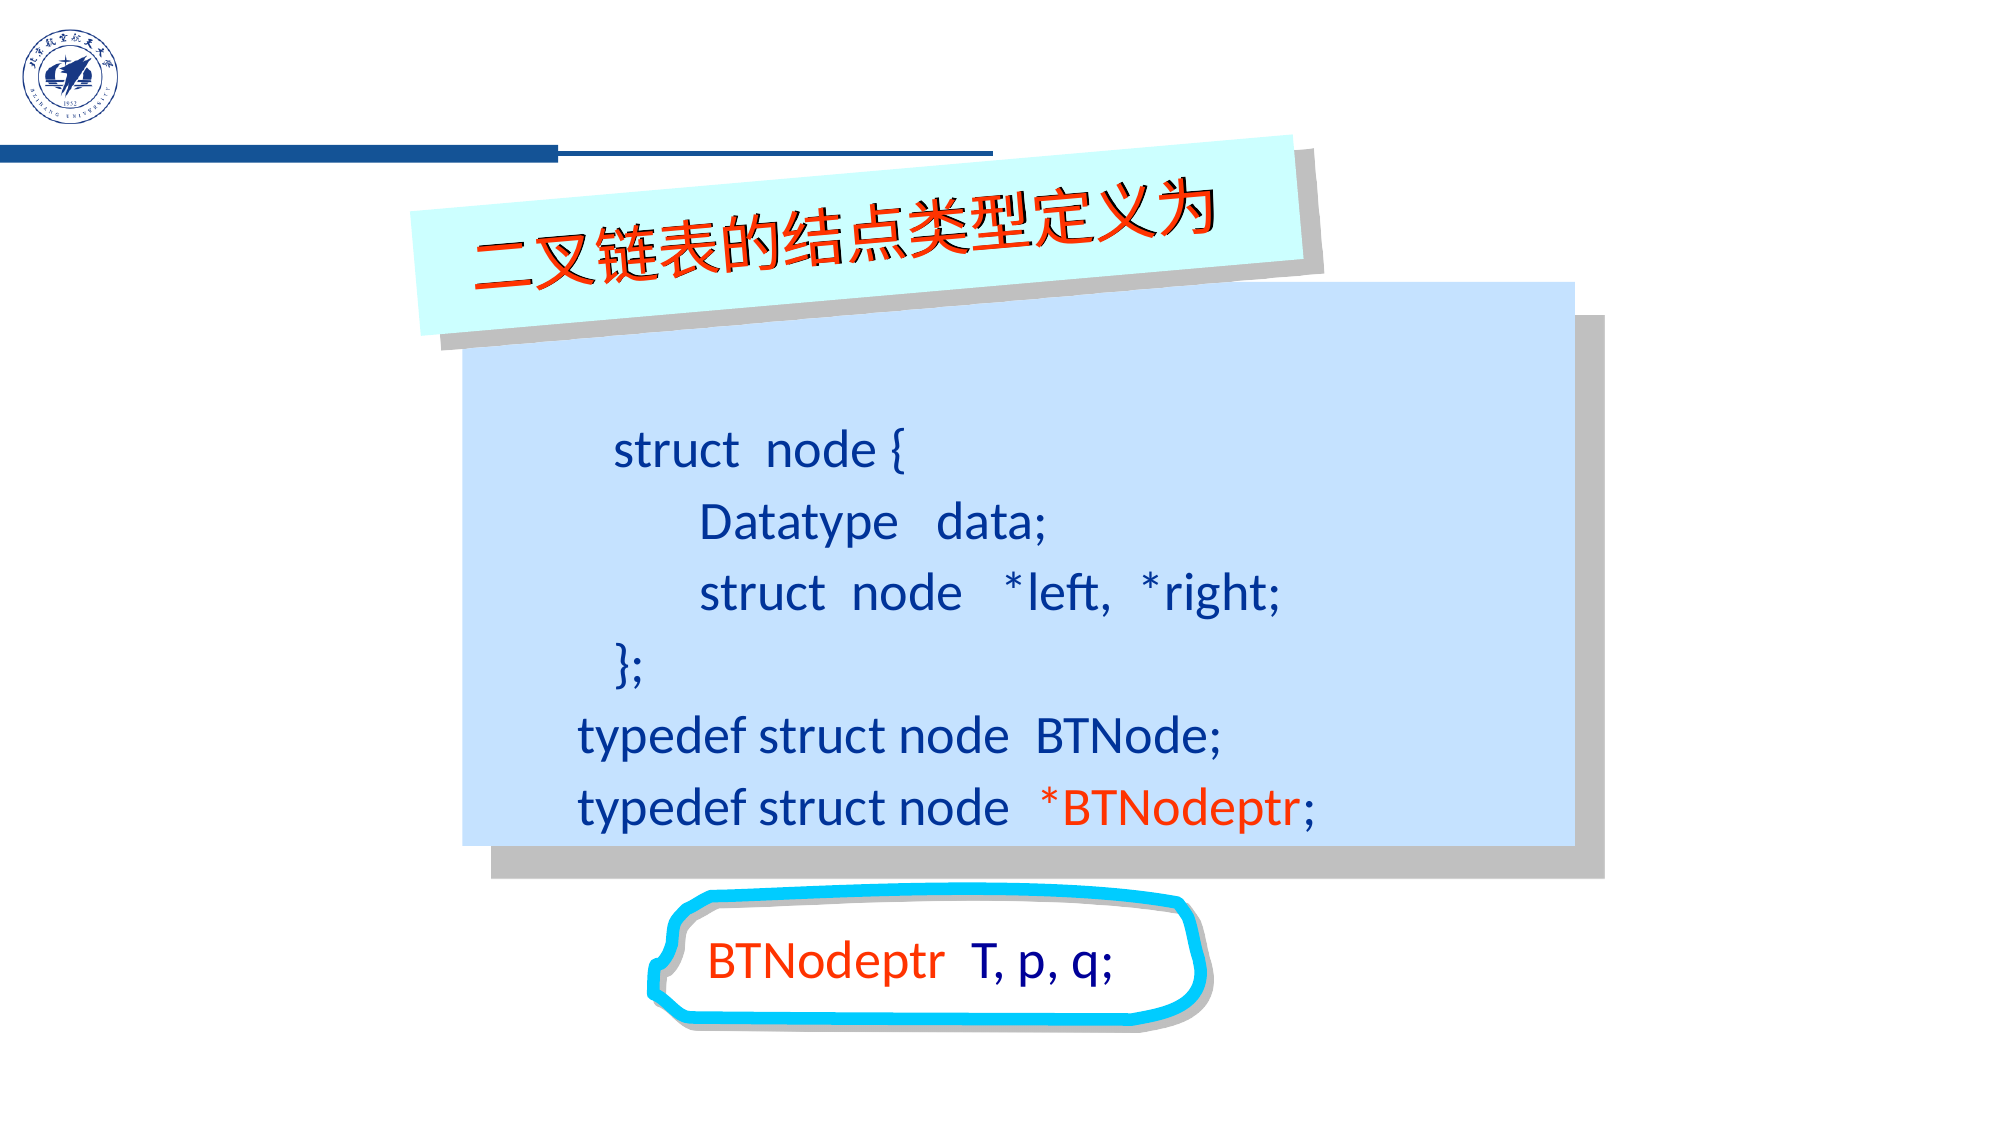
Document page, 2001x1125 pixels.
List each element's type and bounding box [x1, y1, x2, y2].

text_box [413, 172, 1300, 298]
picture [16, 23, 124, 130]
text_box [652, 875, 1201, 1020]
text_box [462, 281, 1575, 849]
